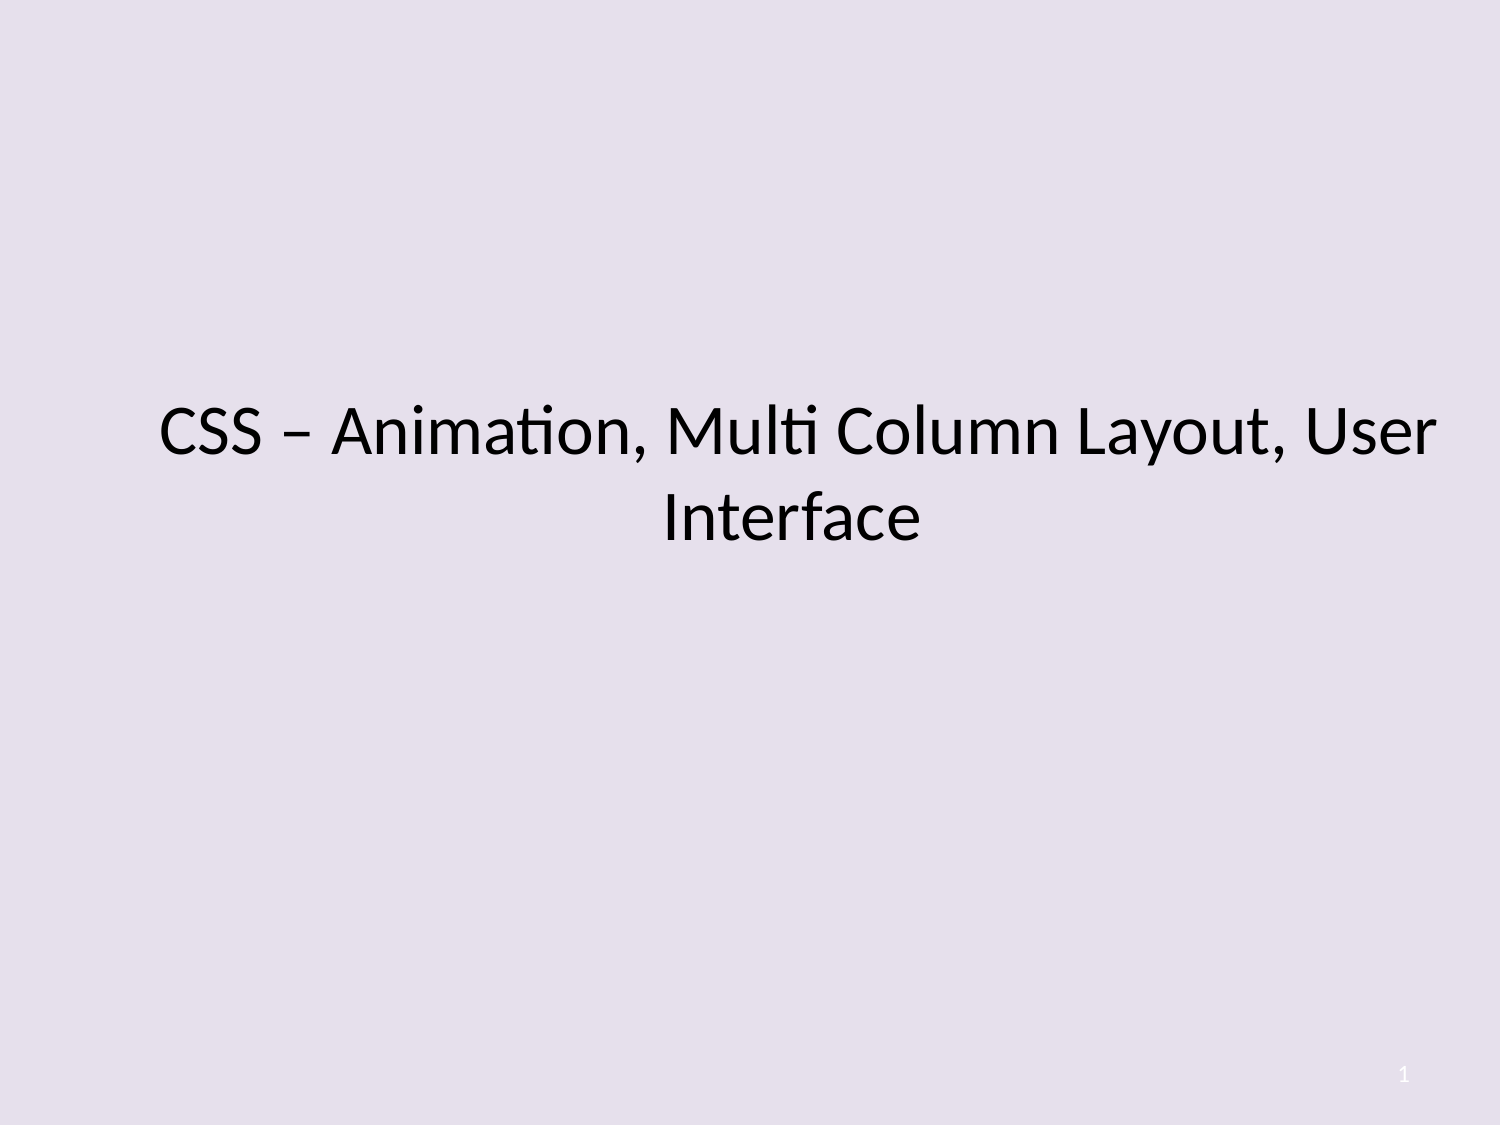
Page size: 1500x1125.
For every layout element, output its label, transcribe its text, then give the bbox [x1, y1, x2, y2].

slide_number 1 [1074, 1042, 1425, 1103]
title CSS – Animation, Multi Column Layout, User Interface [125, 375, 1475, 563]
